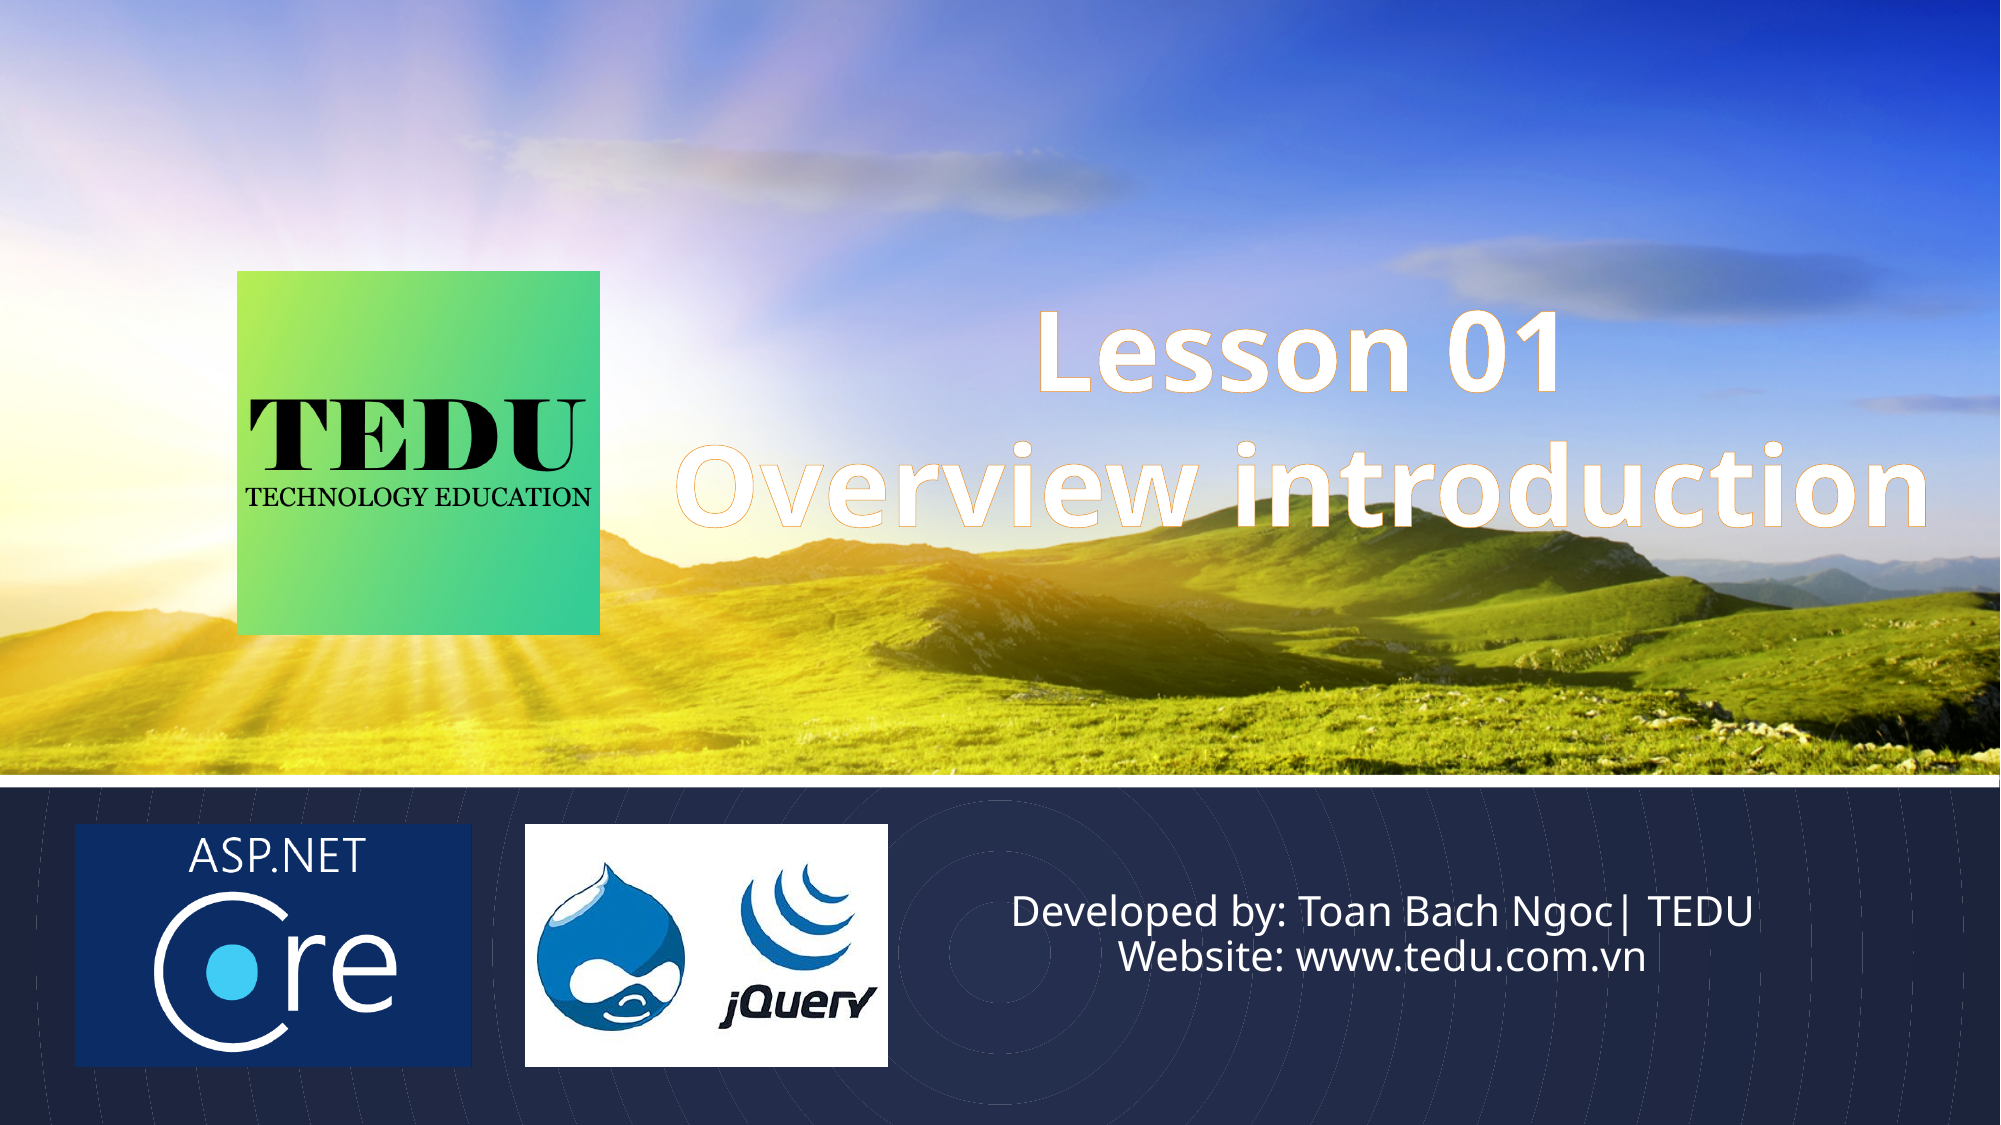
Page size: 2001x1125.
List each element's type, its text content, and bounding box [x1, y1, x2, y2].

picture [0, 0, 2000, 774]
subtitle Developed by: Toan Bach Ngoc| TEDU Website: www.tedu.com.vn [938, 883, 1827, 1009]
text_box Lesson 01 Overview introduction [655, 271, 1950, 557]
picture [74, 824, 472, 1067]
picture [524, 824, 888, 1067]
